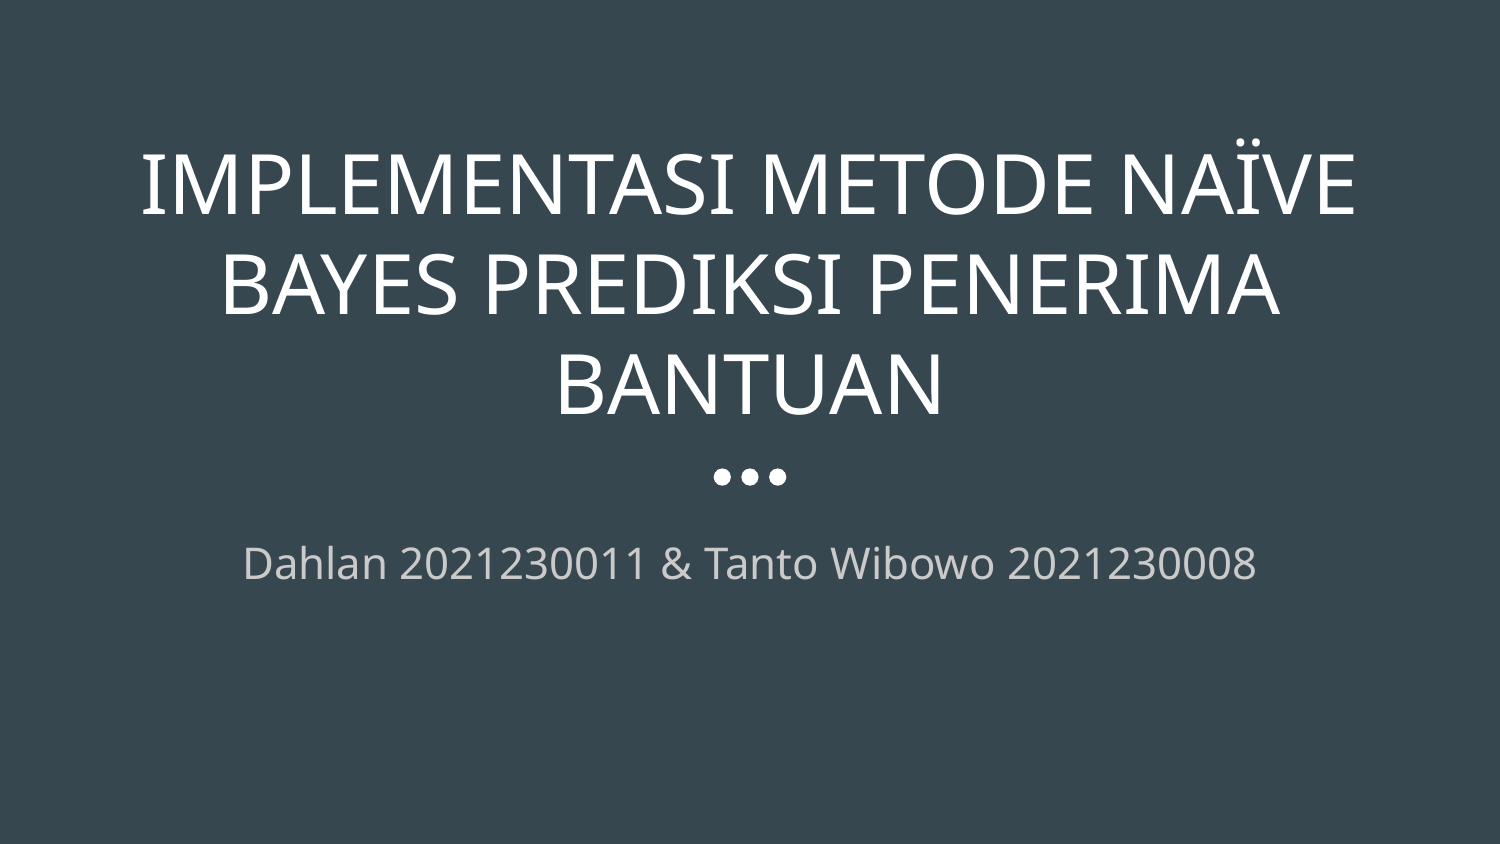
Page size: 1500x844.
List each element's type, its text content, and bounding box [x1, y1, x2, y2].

subtitle Dahlan 2021230011 & Tanto Wibowo 2021230008 [110, 520, 1390, 651]
title IMPLEMENTASI METODE NAÏVE BAYES PREDIKSI PENERIMA BANTUAN [110, 162, 1390, 447]
